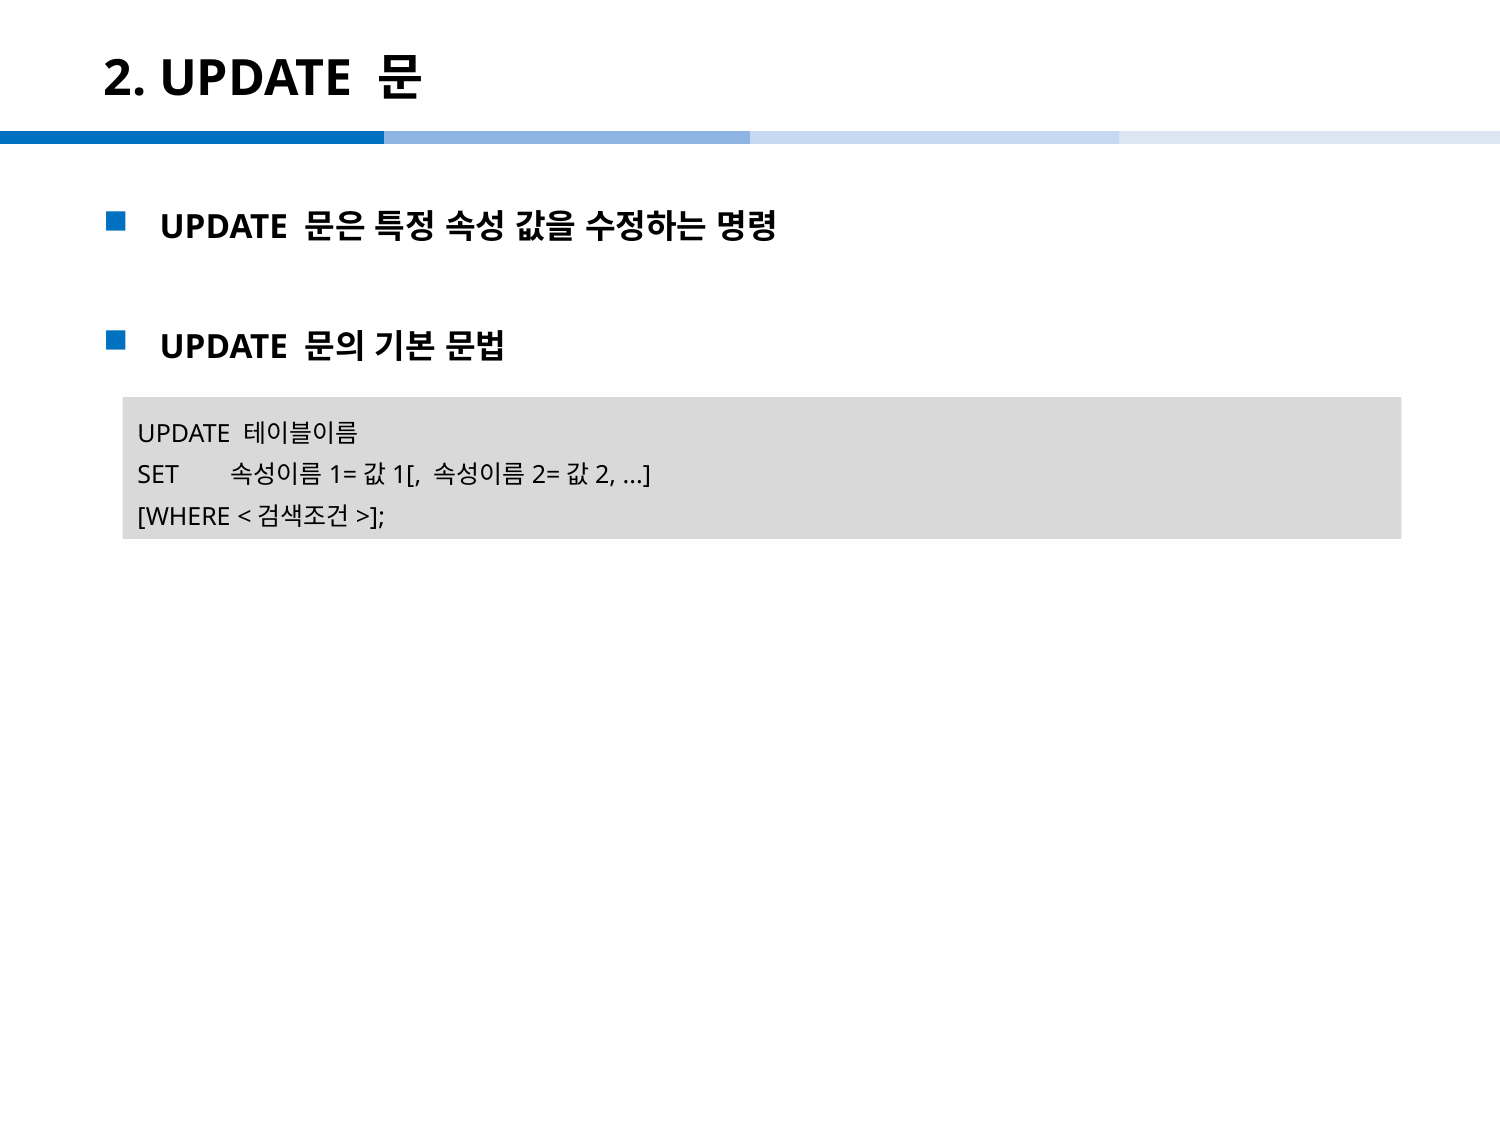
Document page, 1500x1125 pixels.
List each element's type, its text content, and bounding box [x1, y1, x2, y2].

title 2. UPDATE 문 [88, 30, 1330, 121]
list UPDATE 문은 특정 속성 값을 수정하는 명령 UPDATE 문의 기본 문법 [88, 178, 1412, 1076]
text_box UPDATE 테이블이름 SET 속성이름1=값1[, 속성이름2=값2, ...] [WHERE <검색조건>]; [122, 397, 1402, 539]
